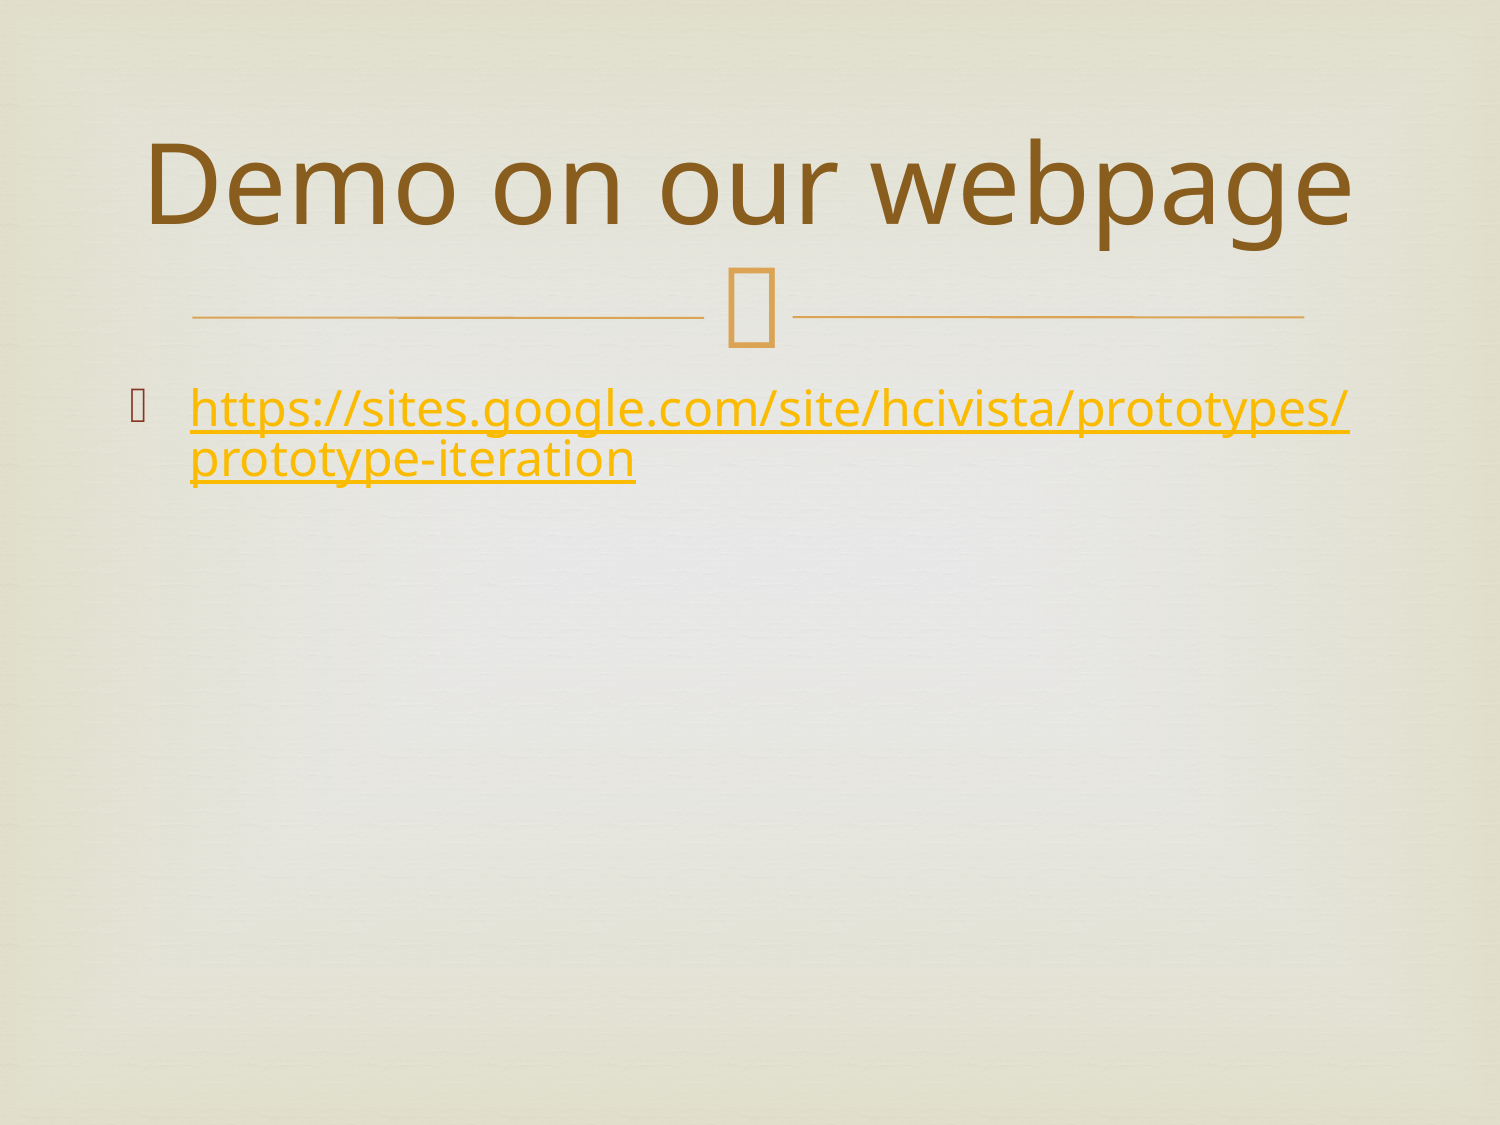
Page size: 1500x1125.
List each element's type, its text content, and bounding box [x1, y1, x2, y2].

list https://sites.google.com/site/hcivista/prototypes/prototype-iteration [114, 368, 1386, 1005]
title Demo on our webpage [112, 93, 1386, 267]
